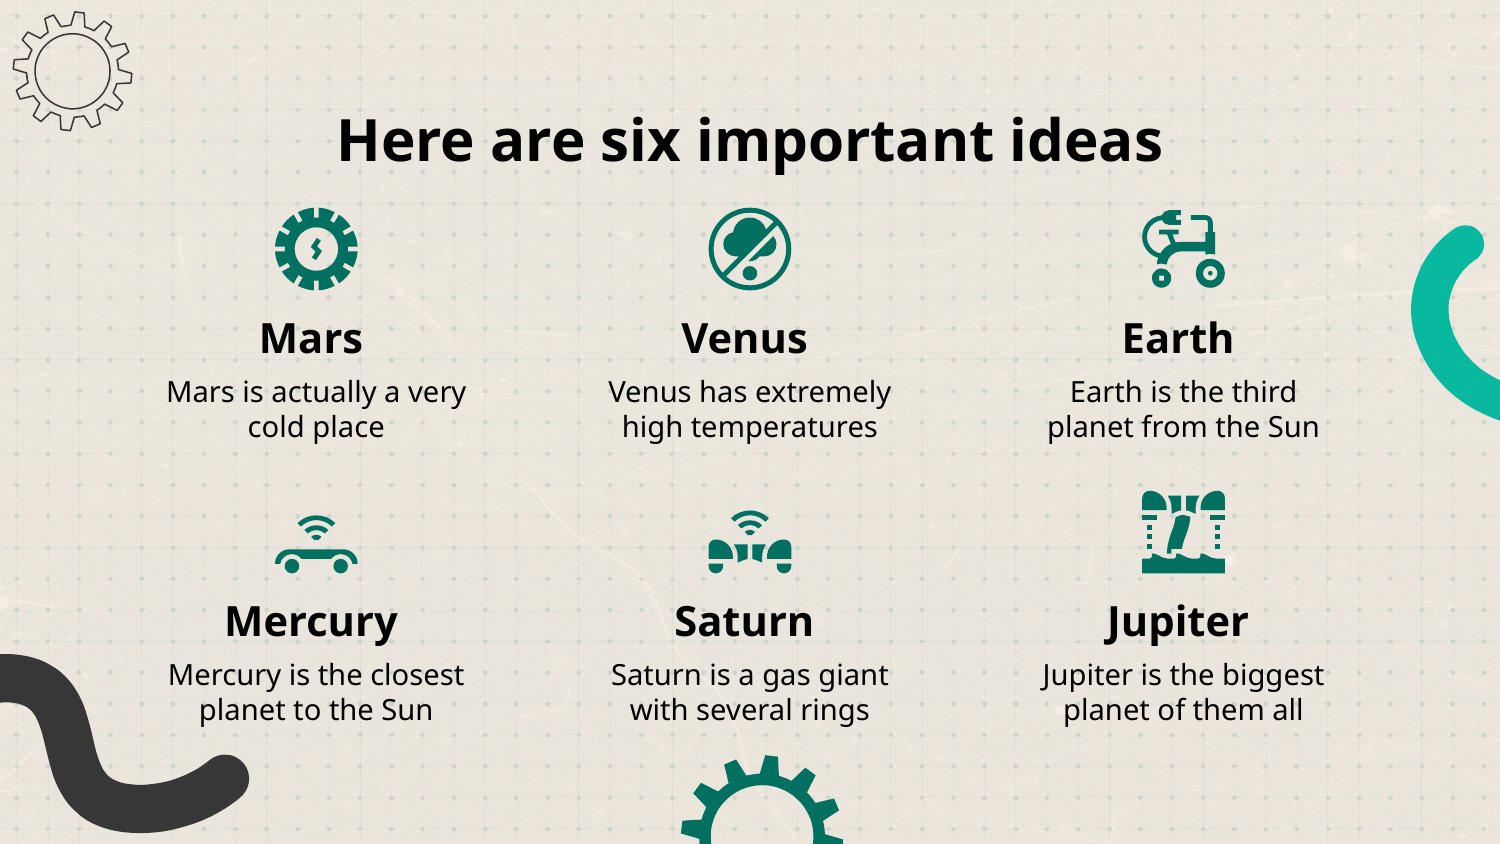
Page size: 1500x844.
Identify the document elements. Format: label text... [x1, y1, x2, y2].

subtitle Venus has extremely high temperatures [576, 377, 924, 452]
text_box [708, 207, 792, 291]
subtitle Jupiter is the biggest planet of them all [1010, 661, 1357, 736]
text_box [274, 207, 358, 291]
subtitle Saturn is a gas giant with several rings [576, 661, 924, 736]
title Here are six important ideas [118, 88, 1382, 183]
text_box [274, 515, 358, 574]
subtitle Jupiter [1010, 573, 1358, 661]
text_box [1141, 490, 1226, 574]
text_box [708, 510, 792, 574]
subtitle Saturn [576, 573, 924, 661]
subtitle Mercury is the closest planet to the Sun [143, 661, 490, 736]
subtitle Mars [142, 290, 490, 377]
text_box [1141, 210, 1226, 289]
subtitle Earth is the third planet from the Sun [1010, 377, 1357, 452]
subtitle Earth [1010, 290, 1358, 377]
subtitle Mars is actually a very cold place [143, 377, 490, 452]
subtitle Mercury [142, 573, 490, 661]
subtitle Venus [576, 290, 924, 377]
